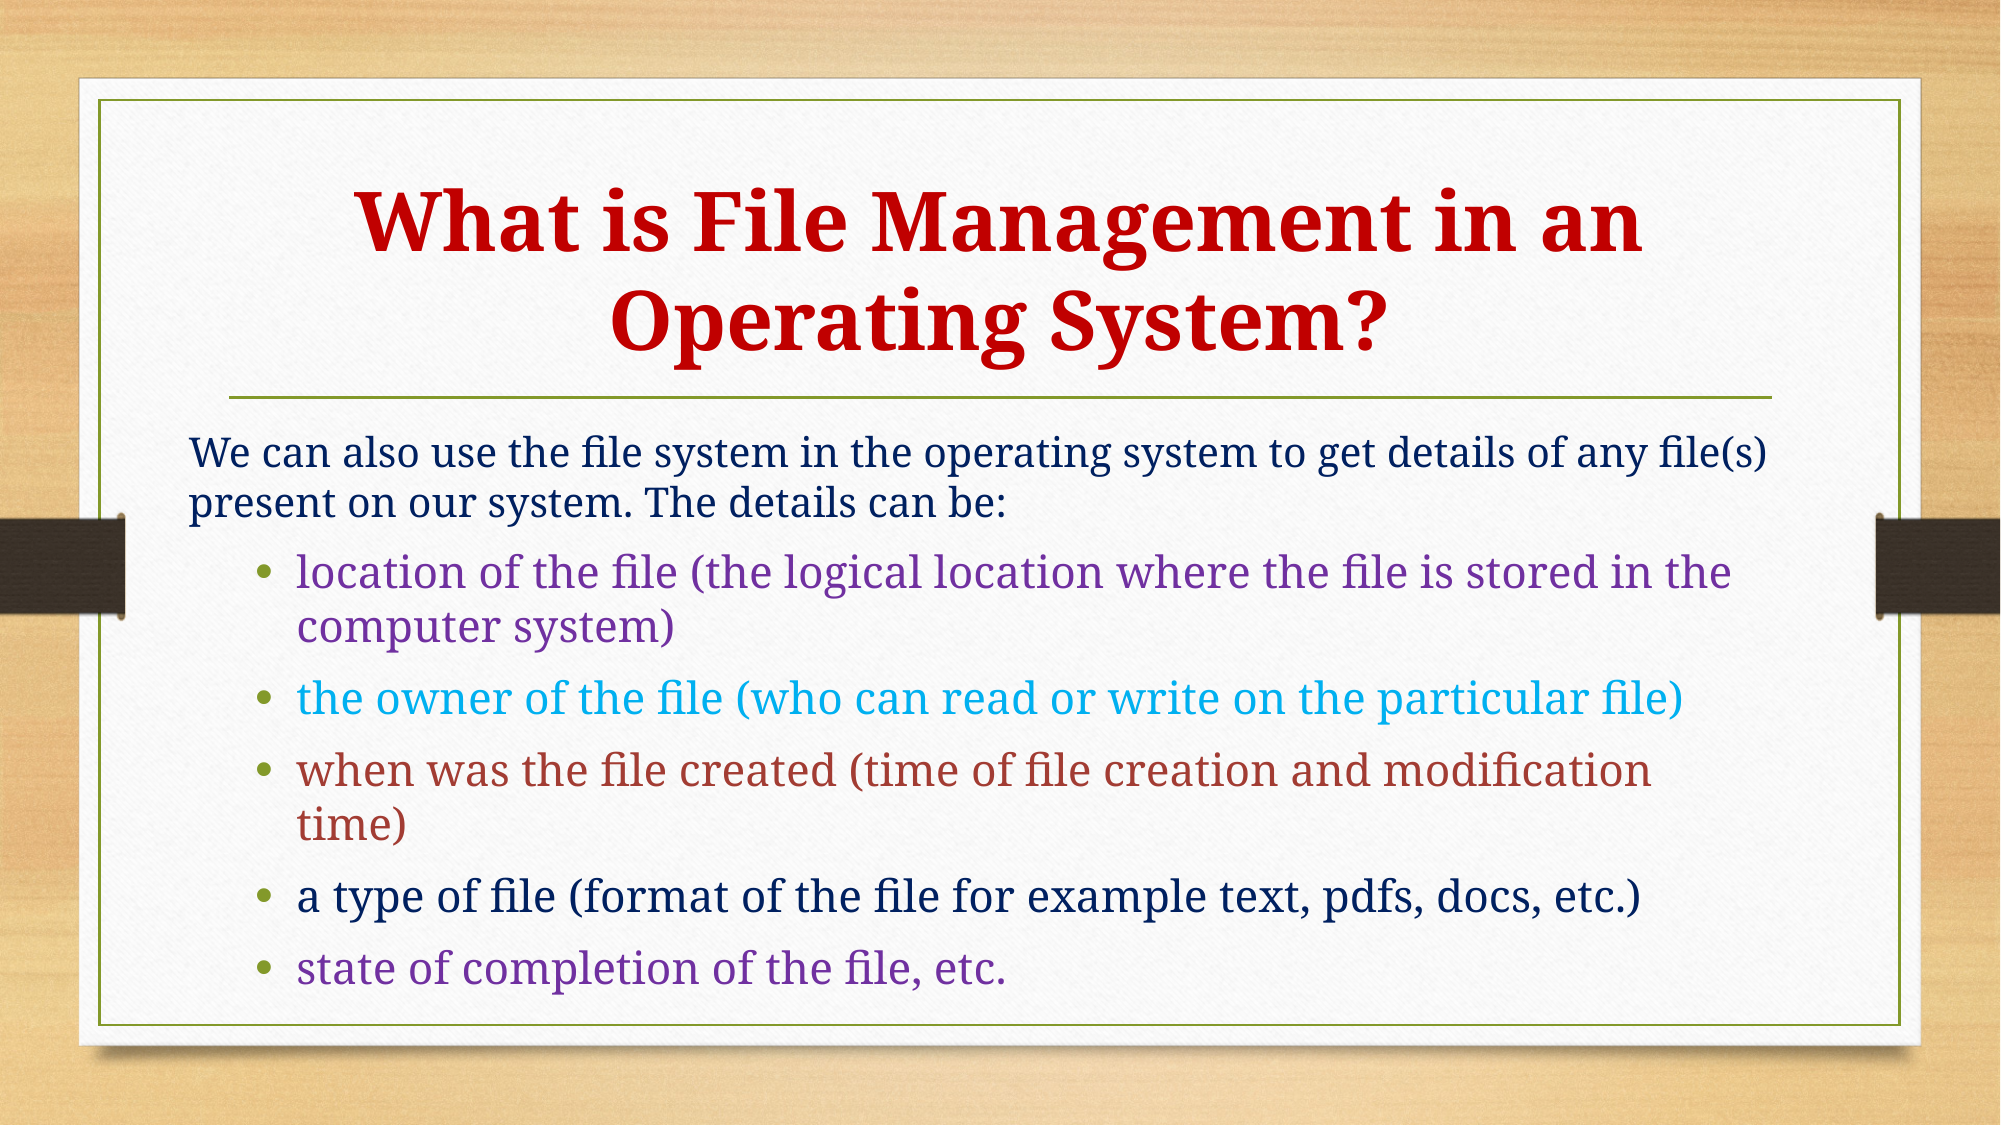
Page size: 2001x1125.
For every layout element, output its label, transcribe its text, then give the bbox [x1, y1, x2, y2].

picture [0, 0, 2001, 1125]
list We can also use the file system in the operating system to get details of any file(s) present on our system. The details can be: location of the file (the logical location where the file is stored in the computer system) the owner of the file (who can read or write on the particular file) when was the file created (time of file creation and modification time) a type of file (format of the file for example text, pdfs, docs, etc.) state of completion of the file, etc. [173, 419, 1788, 1003]
title What is File Management in an Operating System? [212, 161, 1788, 375]
